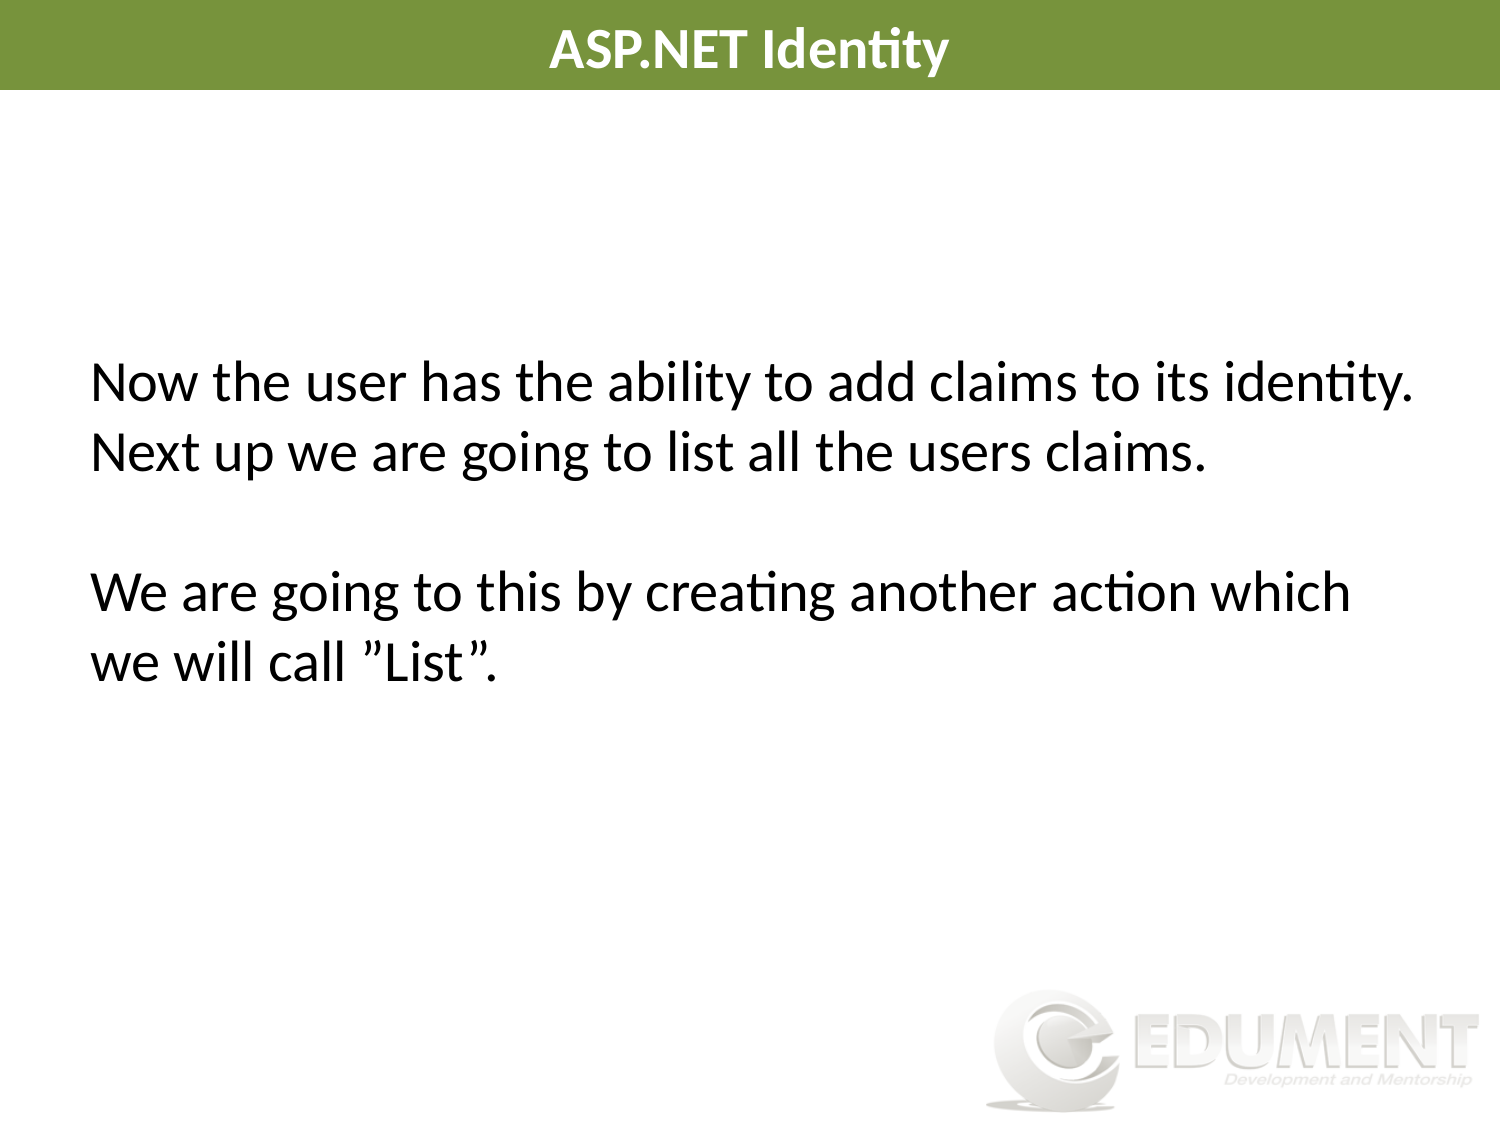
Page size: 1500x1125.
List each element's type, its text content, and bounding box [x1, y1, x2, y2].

list Now the user has the ability to add claims to its identity. Next up we are going to list all the users claims. We are going to this by creating another action which we will call ”List”. [75, 172, 1436, 1005]
title ASP.NET Identity [0, 0, 1500, 90]
